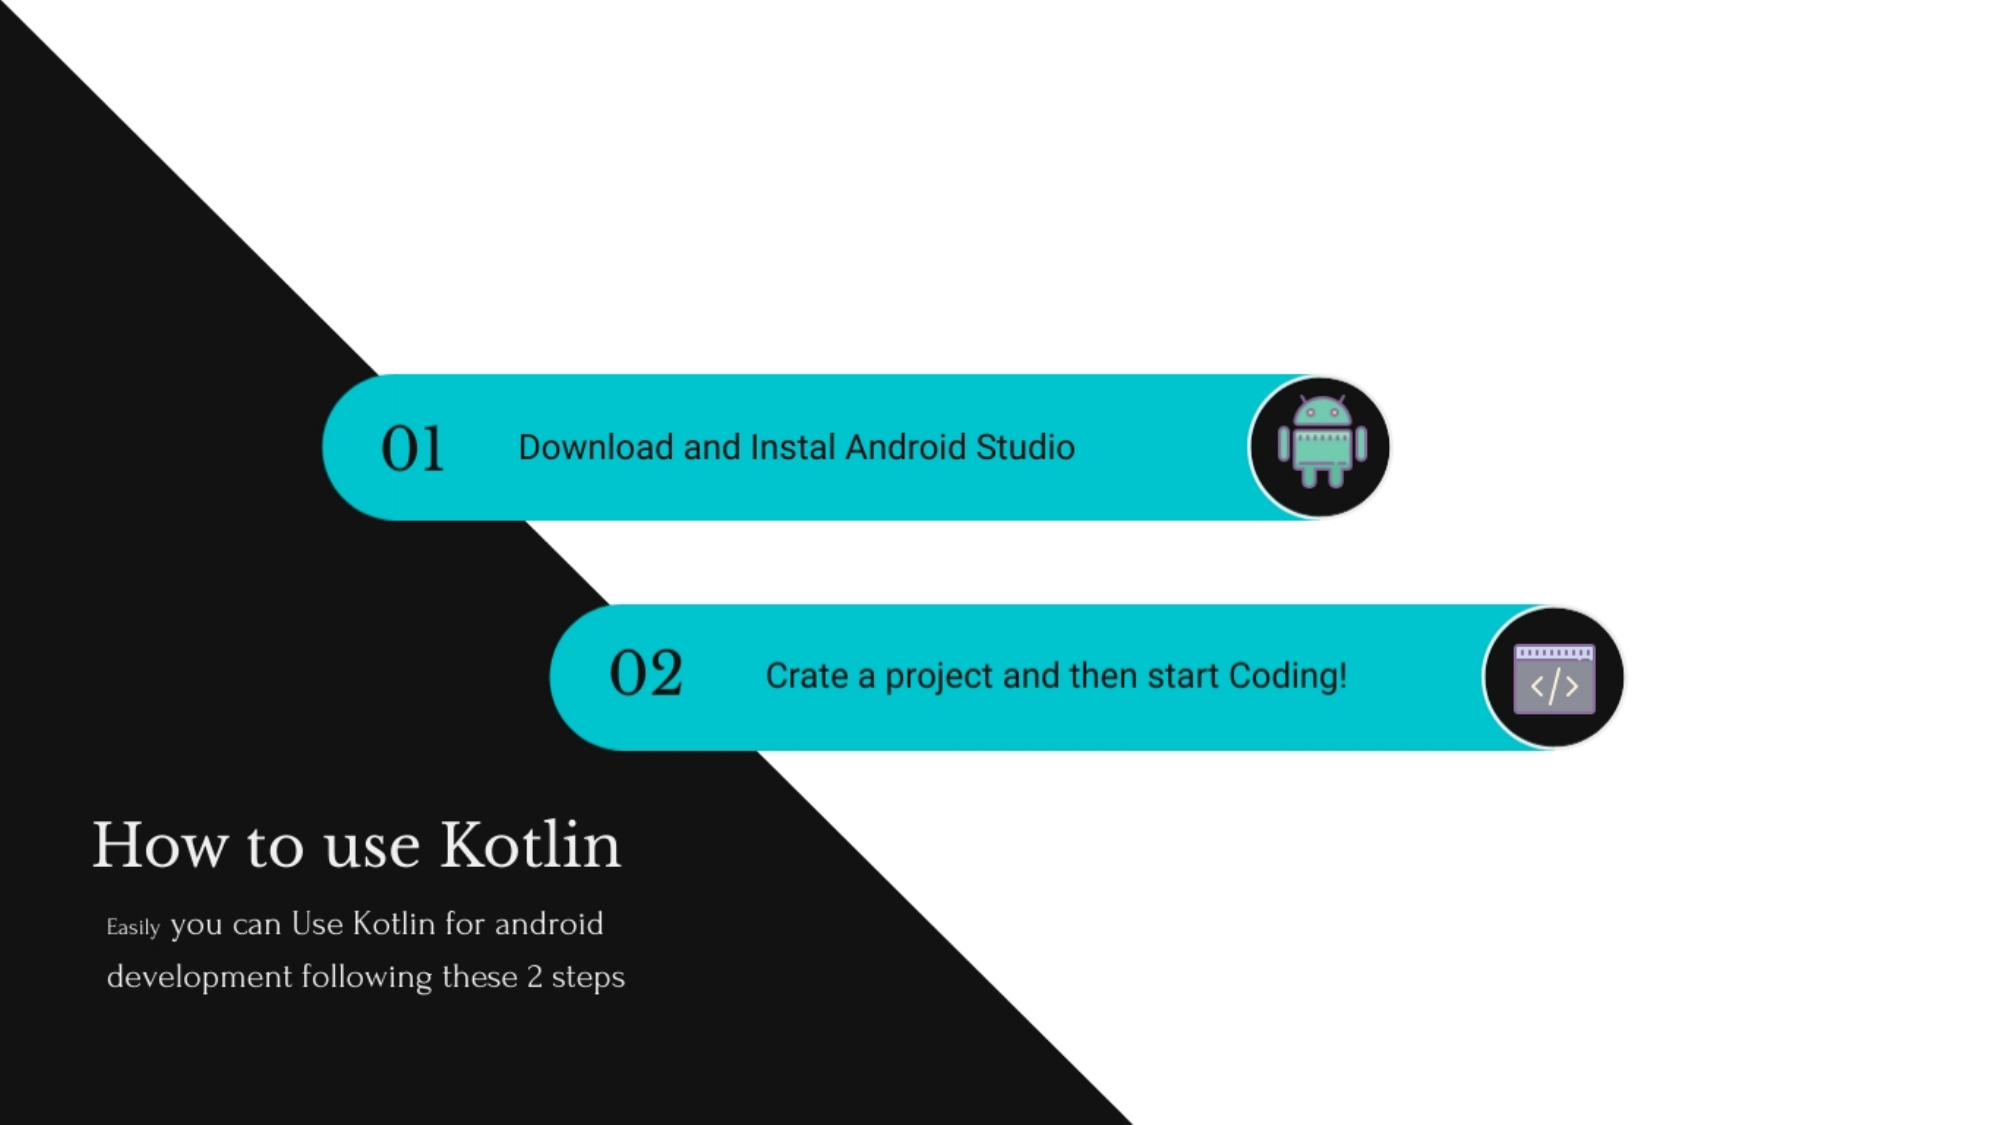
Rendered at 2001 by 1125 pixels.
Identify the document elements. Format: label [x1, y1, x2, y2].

list [0, 0, 2000, 1125]
